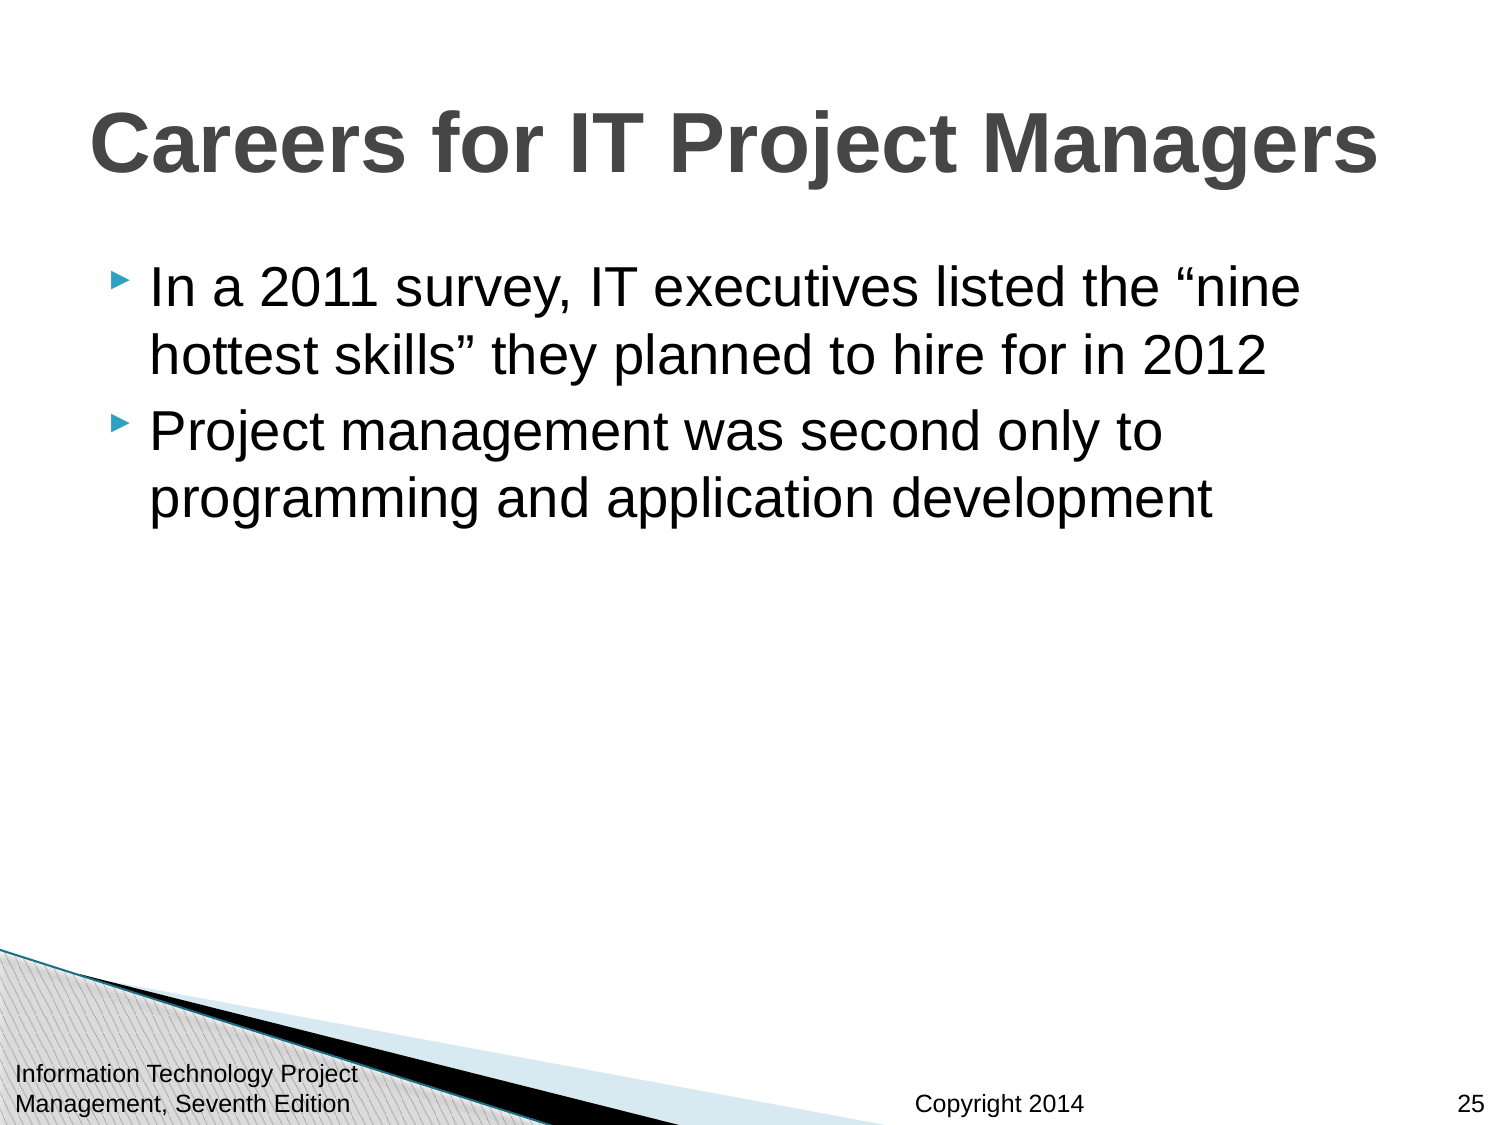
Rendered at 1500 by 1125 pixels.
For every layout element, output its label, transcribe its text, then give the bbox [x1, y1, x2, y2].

title Careers for IT Project Managers [75, 45, 1425, 233]
footer Information Technology Project Management, Seventh Edition [0, 1065, 425, 1125]
slide_number 25 [1408, 1065, 1500, 1125]
list In a 2011 survey, IT executives listed the “nine hottest skills” they planned to hire for in 2012 Project management was second only to programming and application development [74, 242, 1426, 986]
